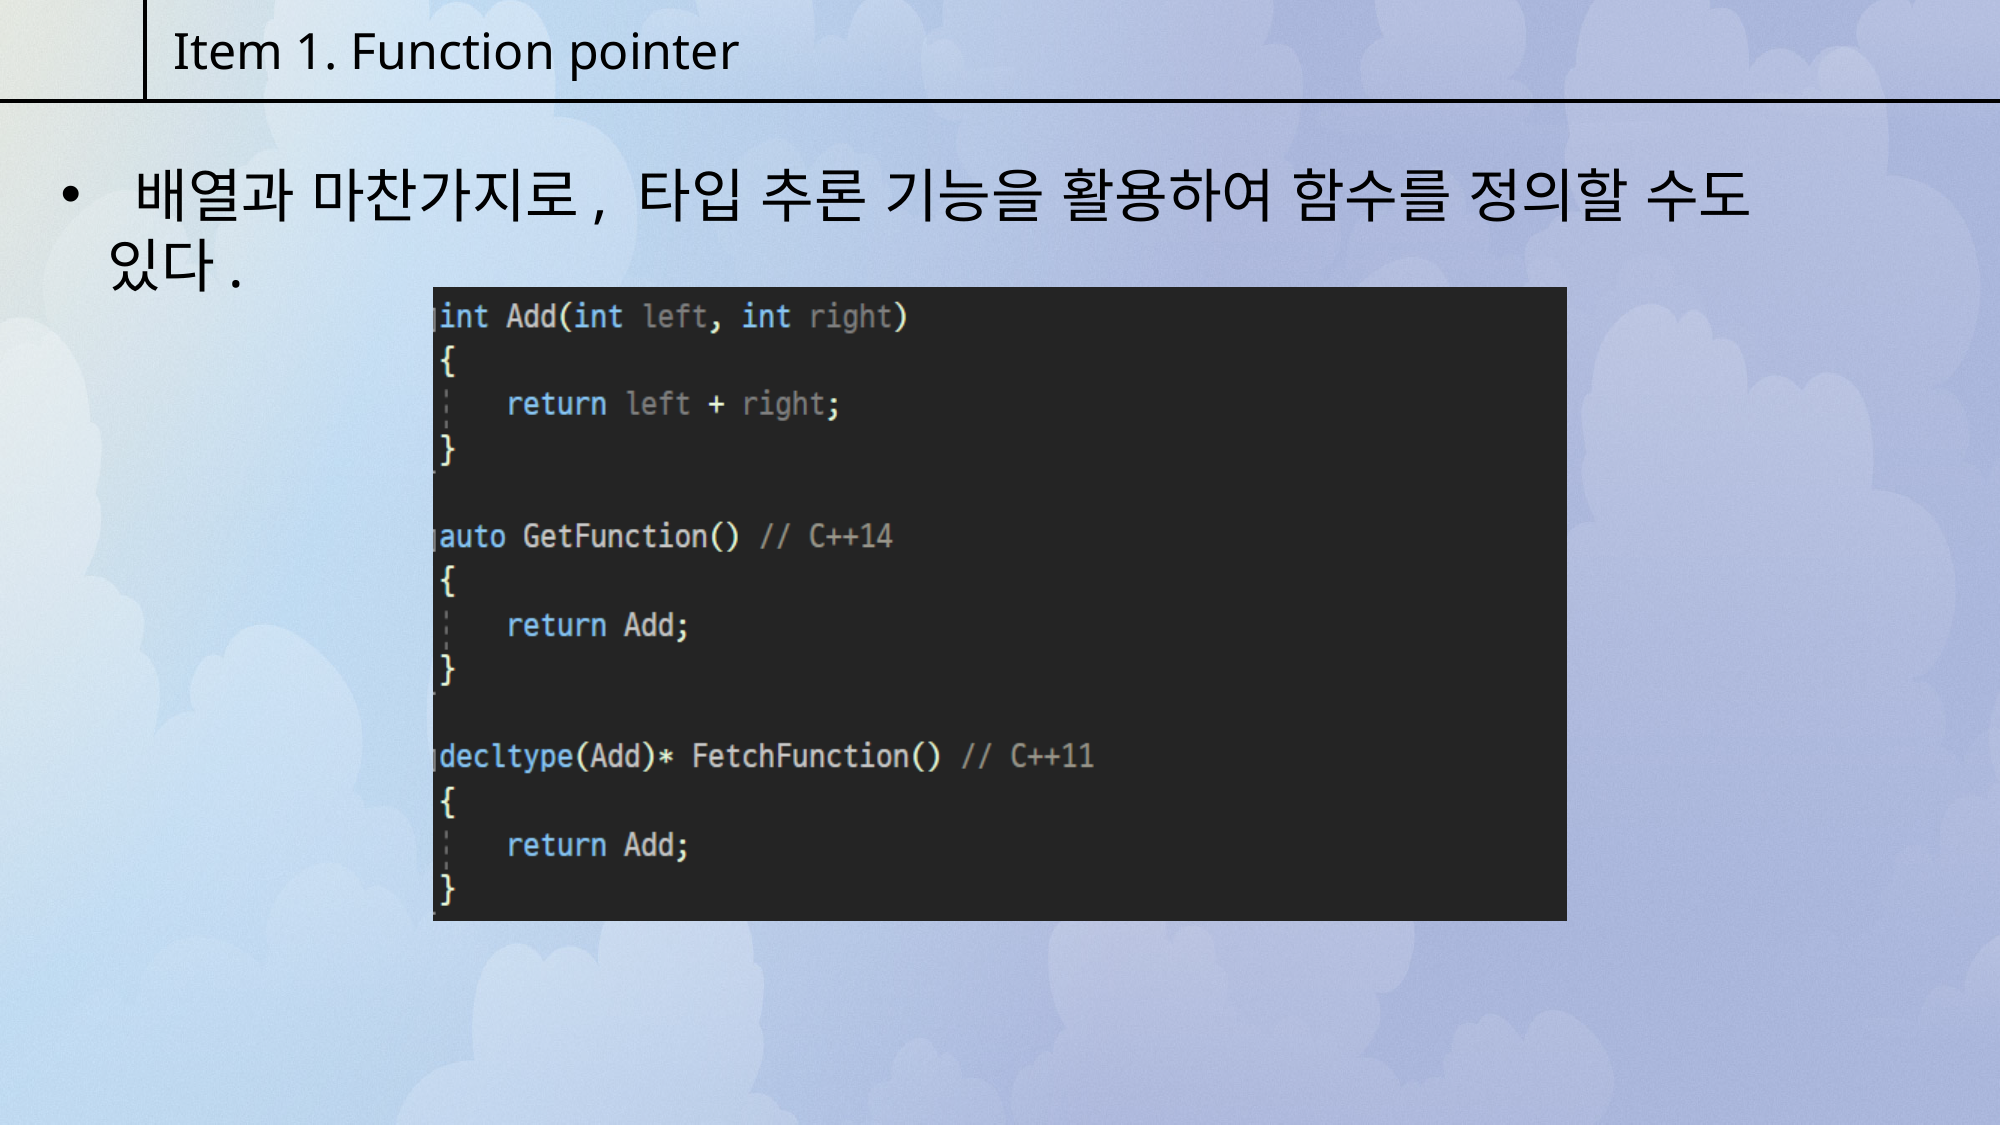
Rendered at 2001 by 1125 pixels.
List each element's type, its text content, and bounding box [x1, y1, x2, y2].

picture [432, 287, 1568, 921]
text_box Item 1. Function pointer [149, 12, 2000, 88]
text_box 배열과 마찬가지로, 타입 추론 기능을 활용하여 함수를 정의할 수도 있다. [45, 151, 1784, 307]
